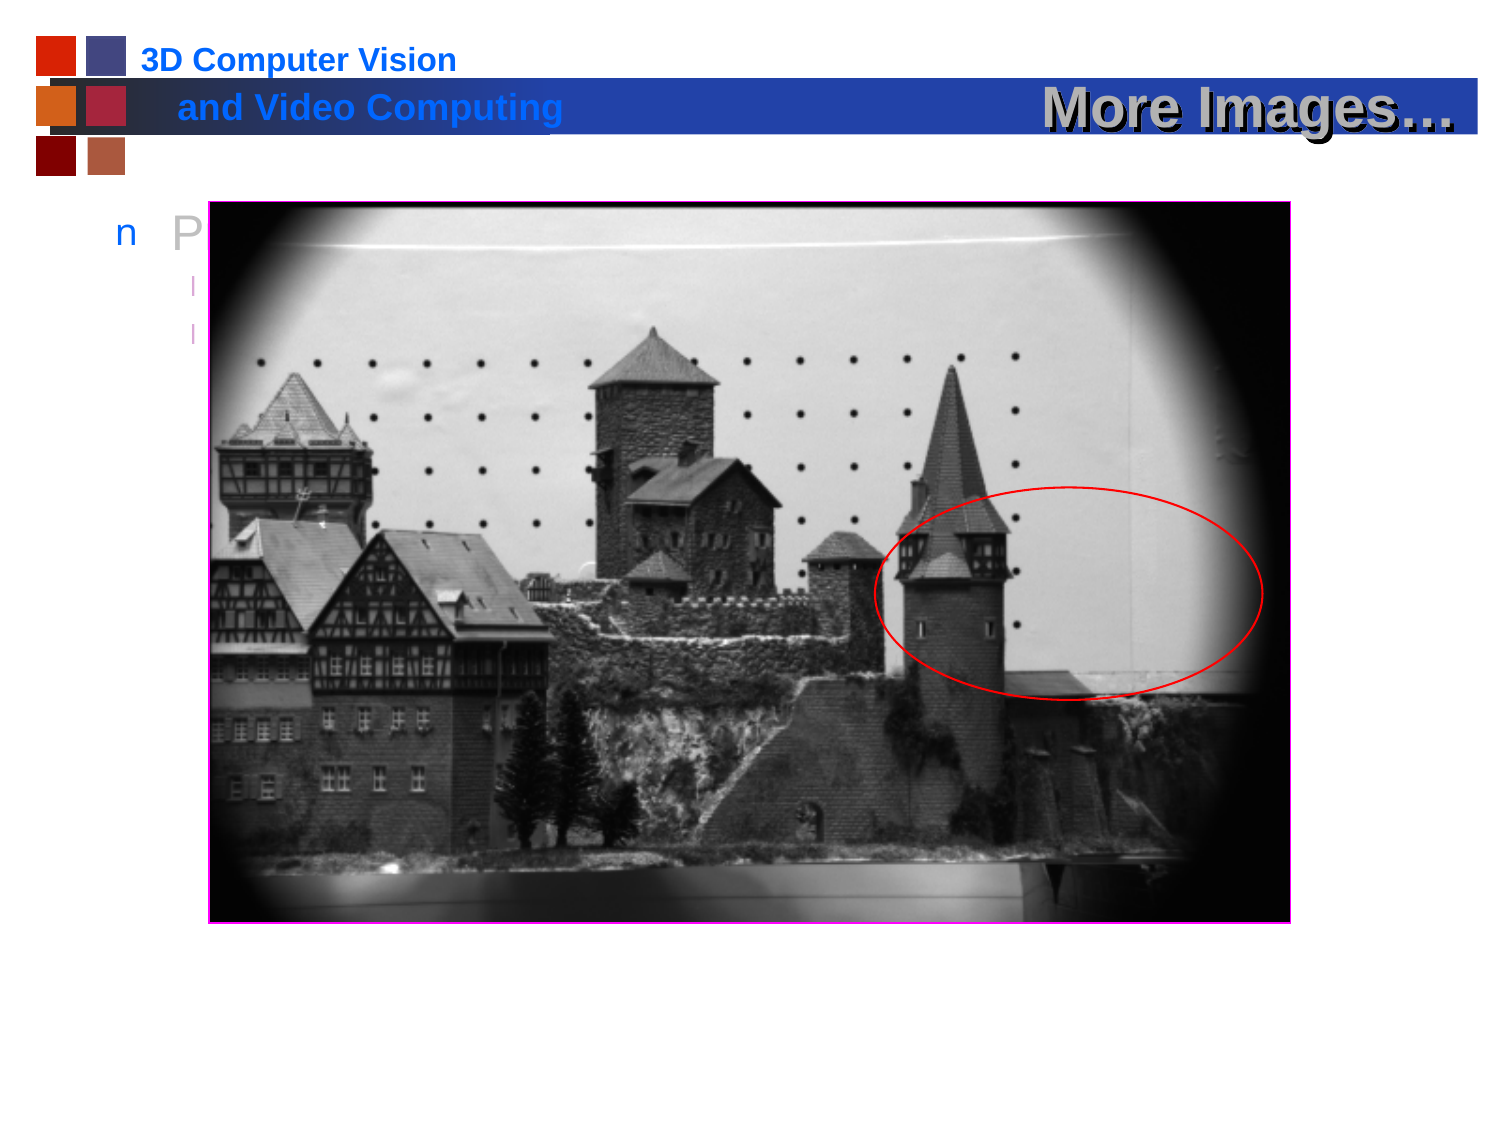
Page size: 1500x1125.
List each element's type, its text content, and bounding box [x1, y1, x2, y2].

picture [209, 202, 1291, 923]
title More Images… [1004, 46, 1495, 148]
list Problems Correspondence problem (stereo match) -> disparity map Reconstruction problem -> 3D [99, 199, 1388, 388]
